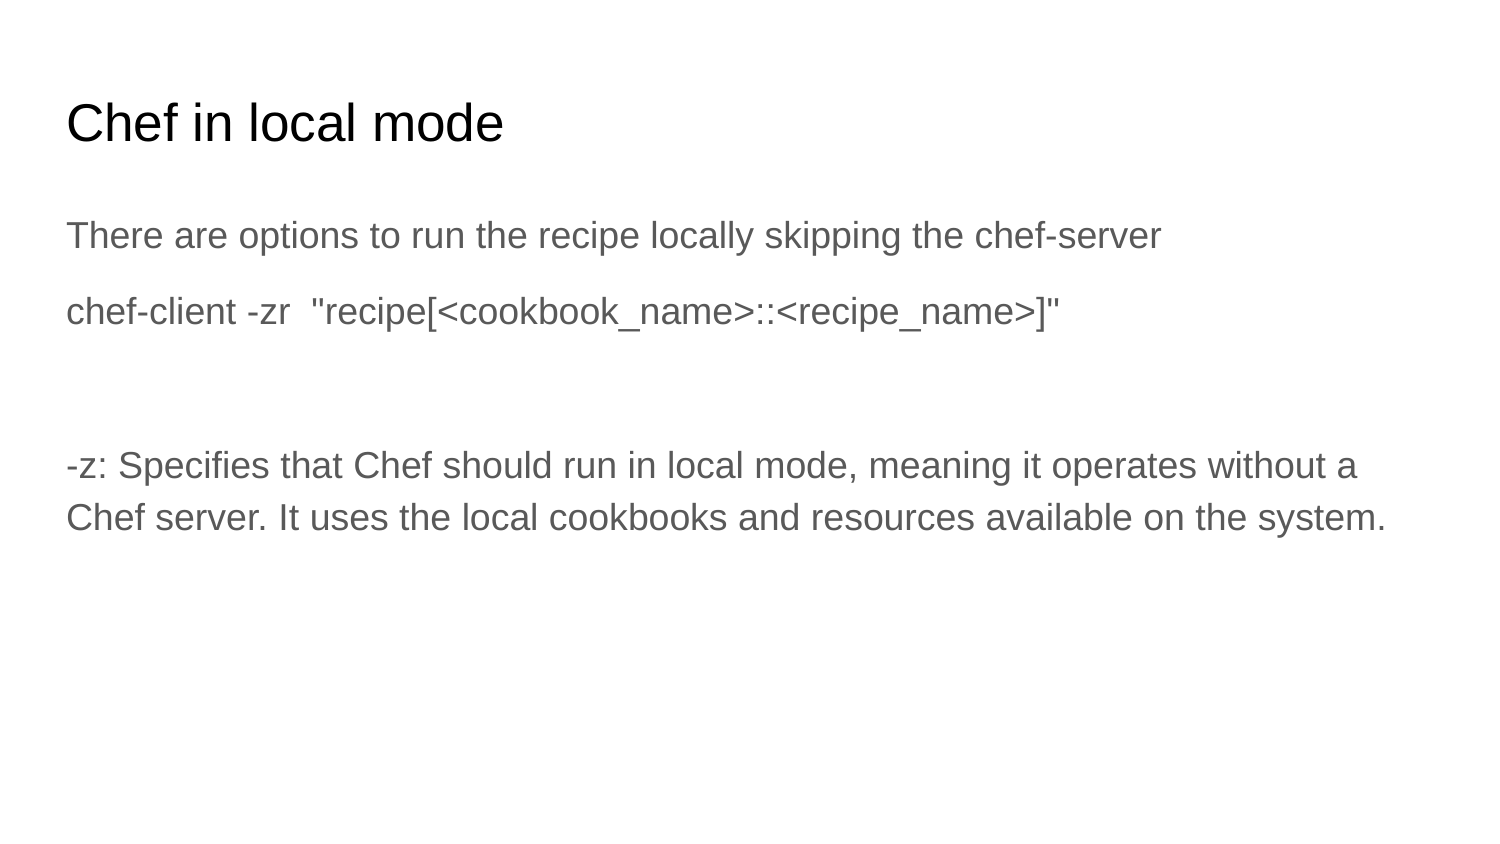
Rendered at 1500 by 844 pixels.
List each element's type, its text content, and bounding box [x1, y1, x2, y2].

title Chef in local mode [51, 72, 1449, 167]
list There are options to run the recipe locally skipping the chef-server chef-client -zr "recipe[<cookbook_name>::<recipe_name>]" -z: Specifies that Chef should run in local mode, meaning it operates without a Chef server. It uses the local cookbooks and resources available on the system. [51, 189, 1449, 750]
